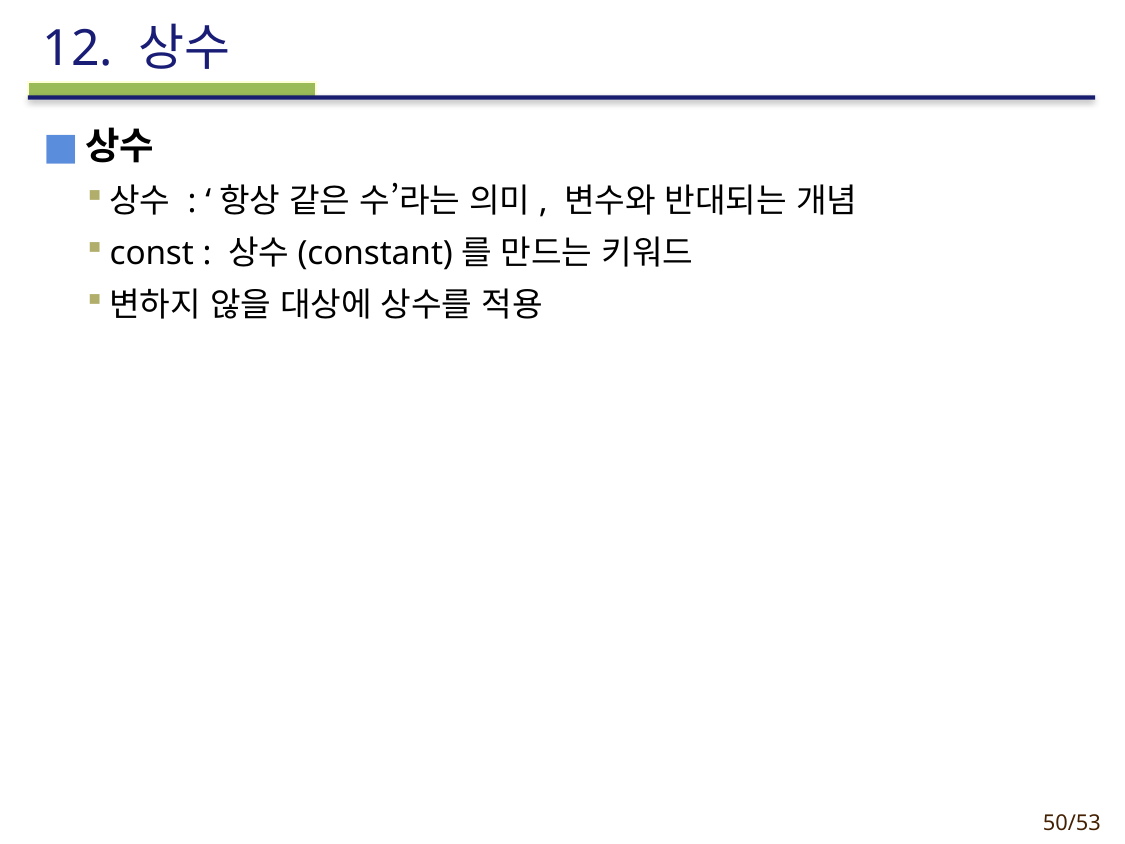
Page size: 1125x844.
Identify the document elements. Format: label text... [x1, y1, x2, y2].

list 상수 상수 : ‘항상 같은 수’라는 의미, 변수와 반대되는 개념 const : 상수(constant)를 만드는 키워드 변하지 않을 대상에 상수를 적용 [28, 114, 1097, 818]
title 12. 상수 [27, 10, 958, 82]
